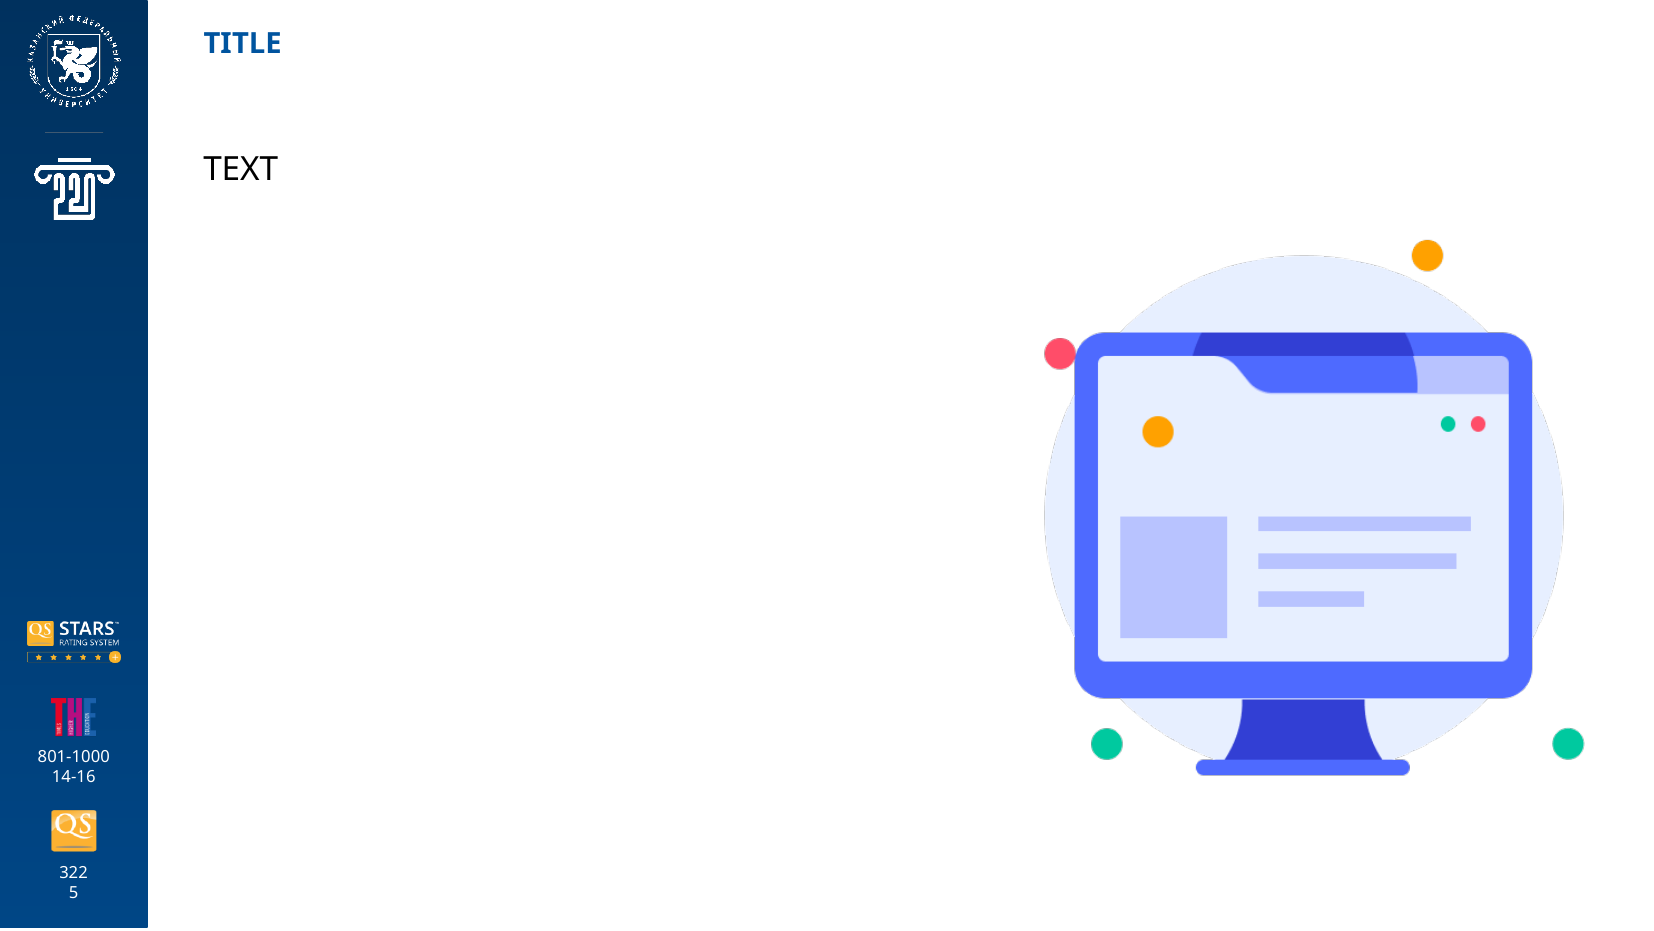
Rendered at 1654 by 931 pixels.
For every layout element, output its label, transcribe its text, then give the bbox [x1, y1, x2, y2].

text_box TITLE [188, 17, 1568, 138]
text_box 322 5 [15, 854, 133, 910]
text_box 801-1000 14-16 [15, 738, 133, 793]
picture [42, 799, 105, 862]
picture [27, 15, 121, 221]
picture [1018, 230, 1590, 801]
picture [27, 620, 121, 663]
text_box TEXT [188, 139, 929, 893]
picture [51, 694, 96, 739]
text_box [0, 0, 150, 930]
